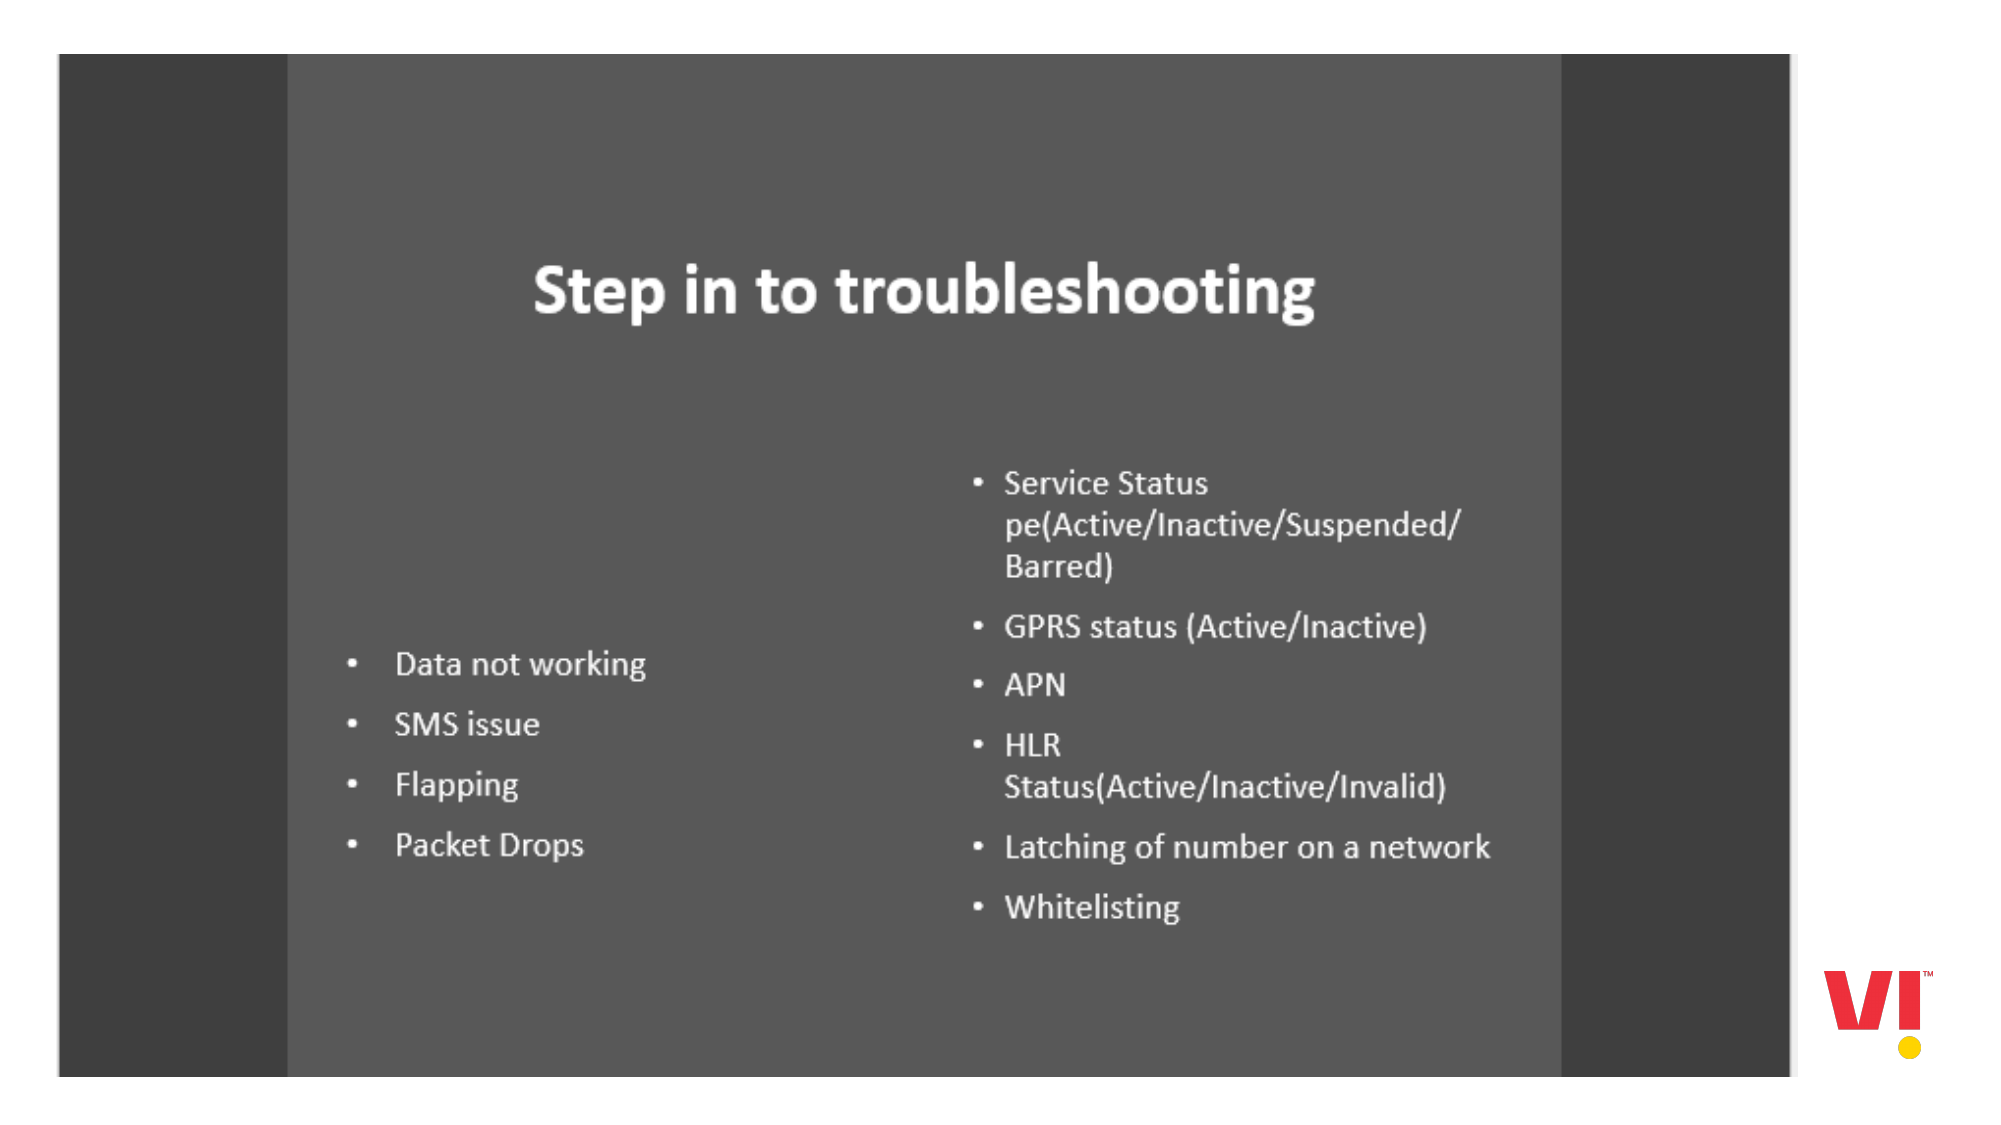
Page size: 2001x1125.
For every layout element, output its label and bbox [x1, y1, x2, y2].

picture [56, 54, 1798, 1078]
picture [1824, 971, 1933, 1059]
